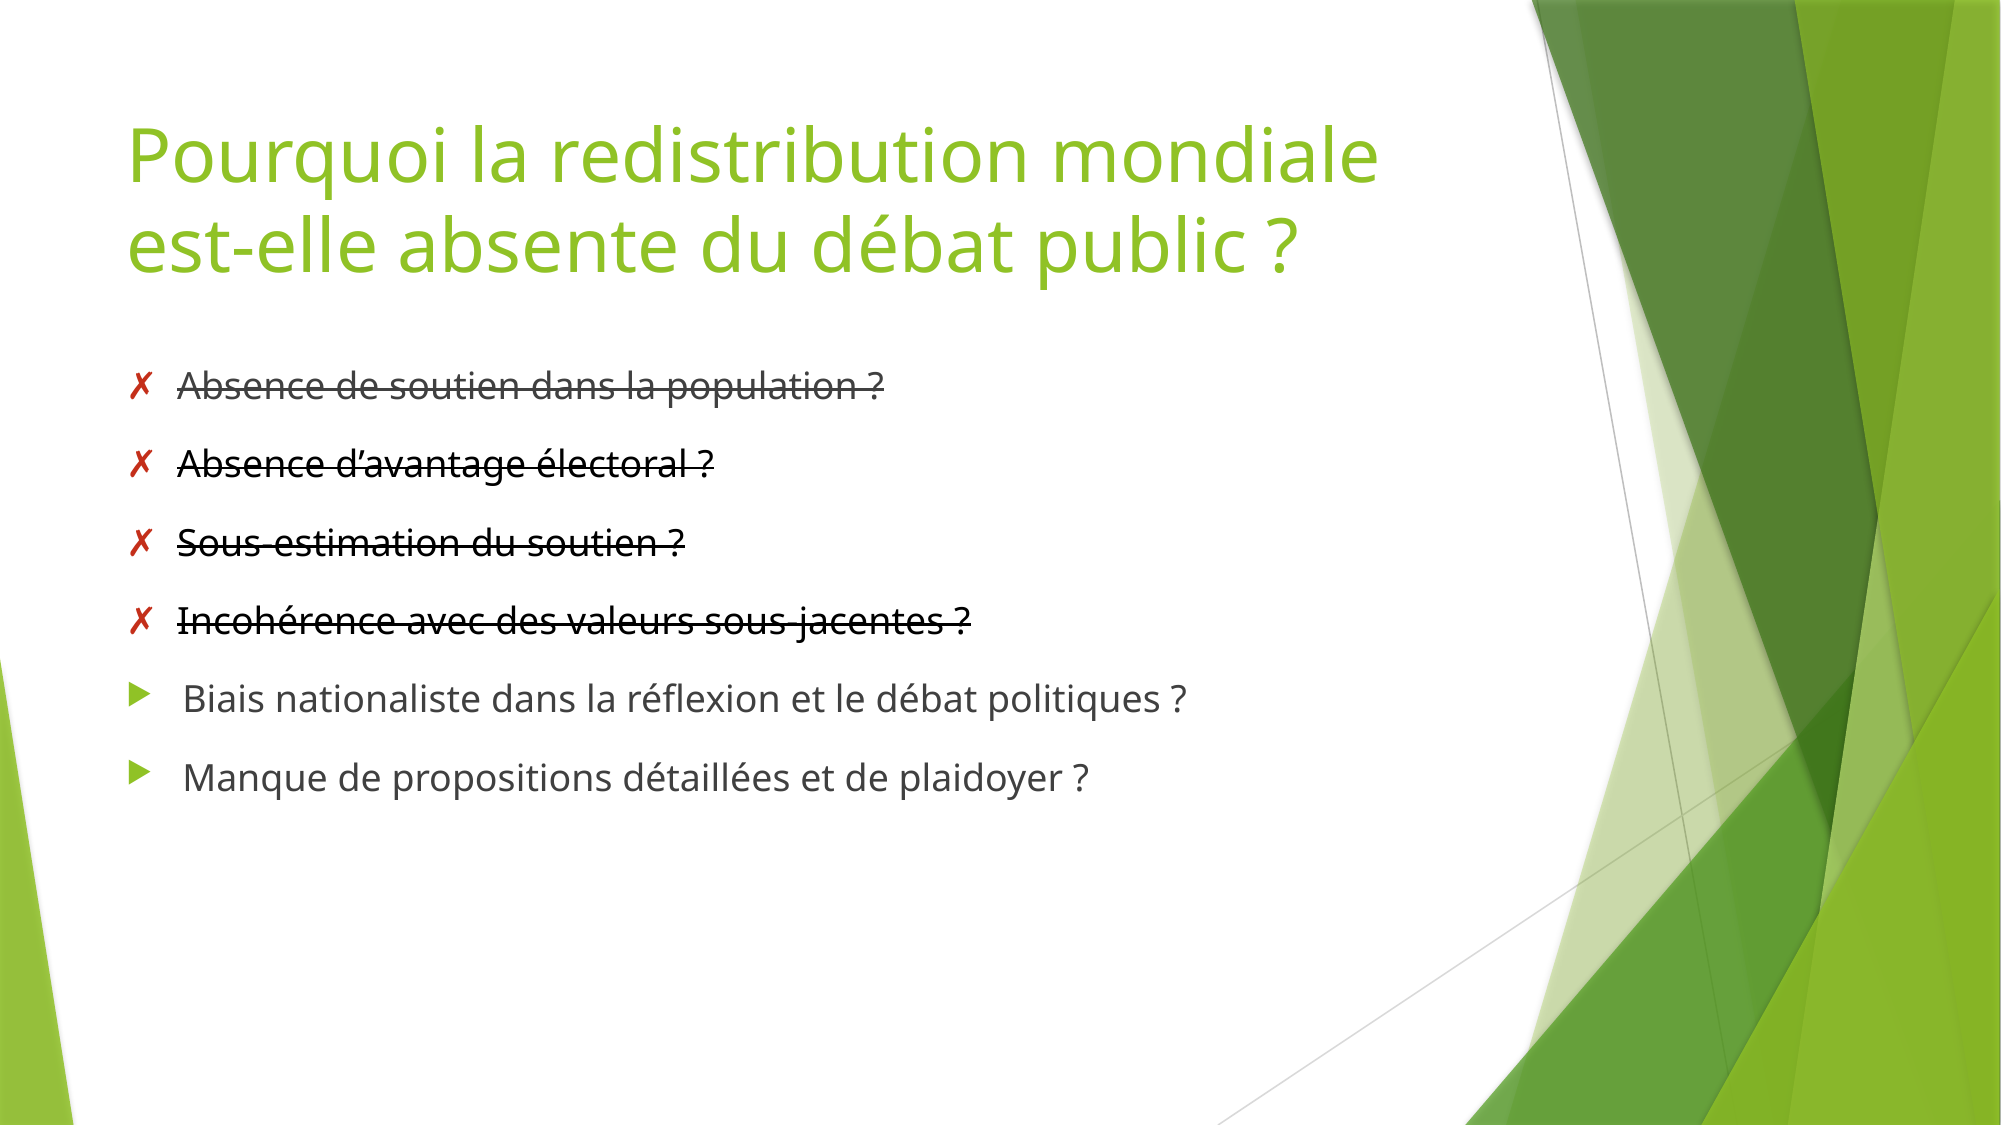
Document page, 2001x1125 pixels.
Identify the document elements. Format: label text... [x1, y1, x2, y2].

list ✗ Absence de soutien dans la population ? ✗ Absence d’avantage électoral ? ✗ Sous-estimation du soutien ? ✗ Incohérence avec des valeurs sous-jacentes ? Biais nationaliste dans la réflexion et le débat politiques ? Manque de propositions détaillées et de plaidoyer ? [111, 354, 1522, 992]
title Pourquoi la redistribution mondiale est-elle absente du débat public ? [111, 99, 1522, 317]
